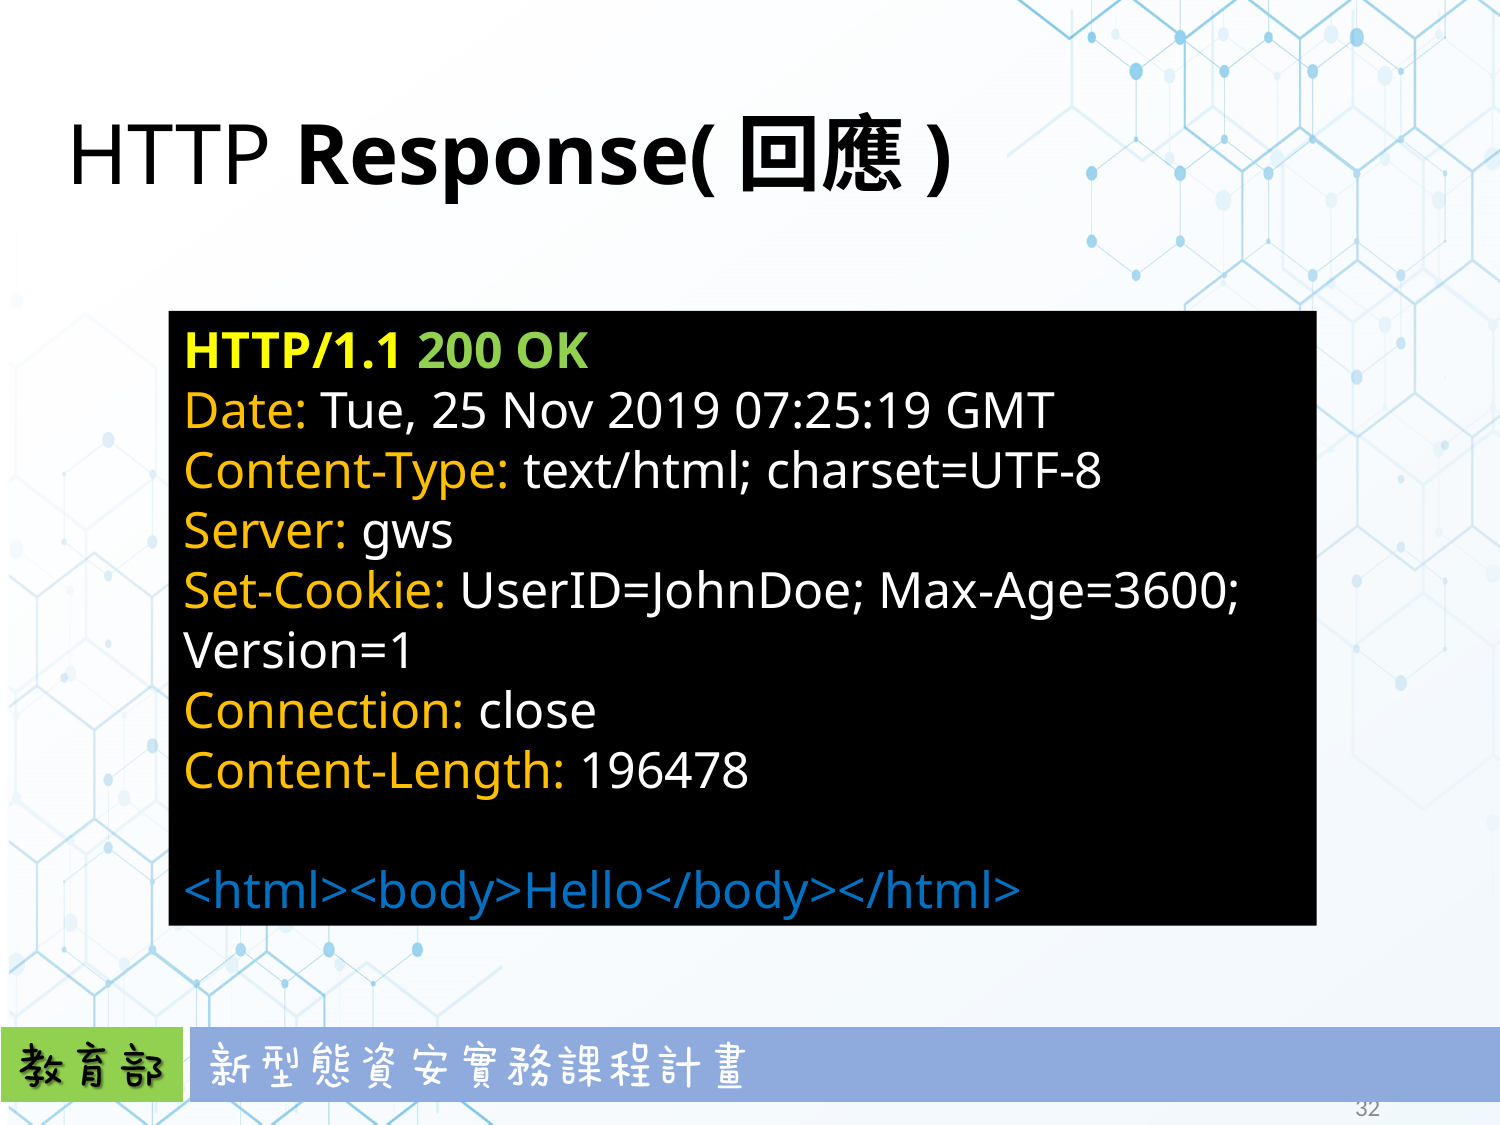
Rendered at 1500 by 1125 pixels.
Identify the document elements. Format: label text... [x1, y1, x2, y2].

picture [0, 0, 1500, 1125]
title HTTP Response(回應) [51, 97, 1449, 223]
text_box HTTP/1.1 200 OK Date: Tue, 25 Nov 2019 07:25:19 GMT Content-Type: text/html; charset=UTF-8 Server: gws Set-Cookie: UserID=JohnDoe; Max-Age=3600; Version=1 Connection: close Content-Length: 196478 <html><body>Hello</body></html> [168, 310, 1317, 926]
